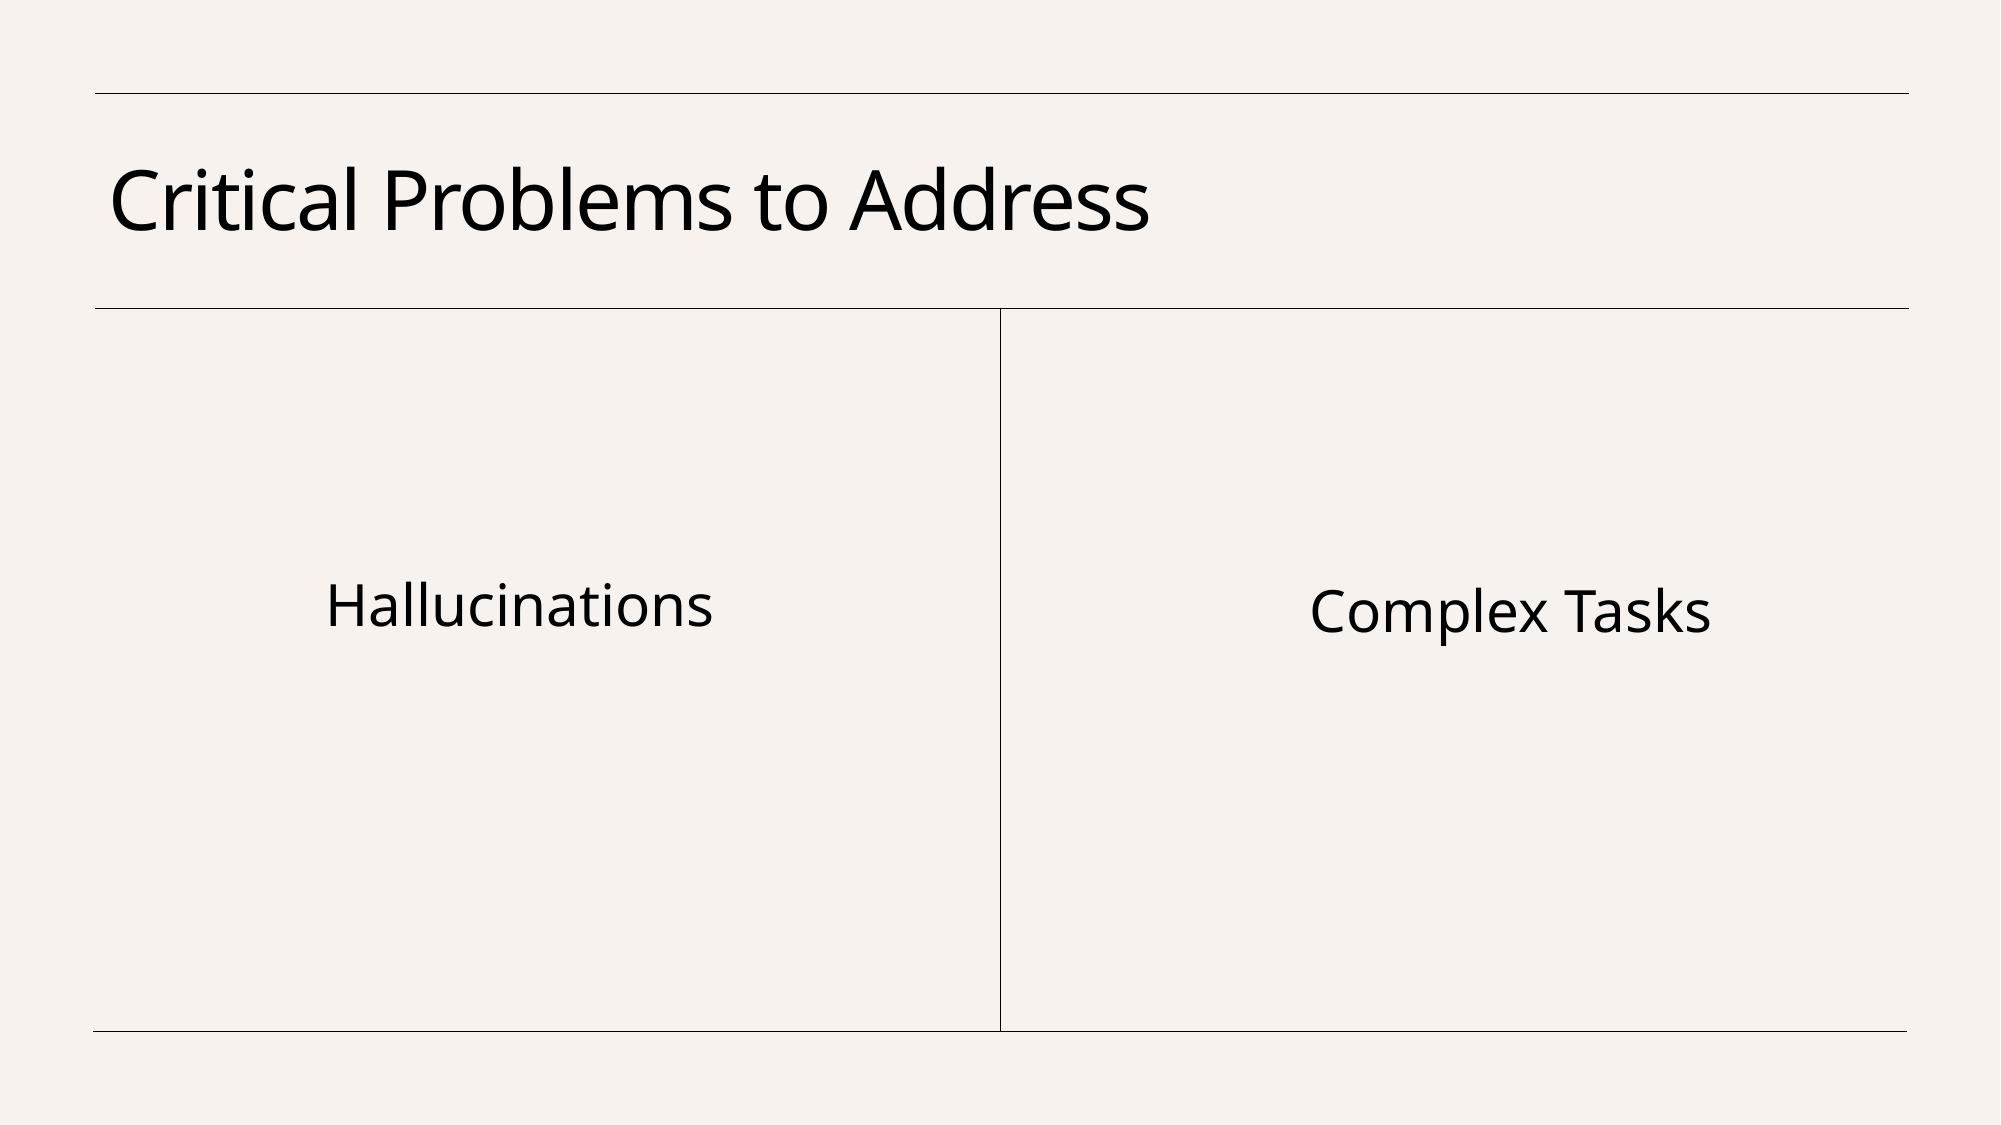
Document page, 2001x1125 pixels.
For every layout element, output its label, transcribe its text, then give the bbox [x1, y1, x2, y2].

list Hallucinations [95, 340, 946, 1014]
list Complex Tasks [1056, 265, 1907, 939]
title Critical Problems to Address [93, 116, 1907, 290]
